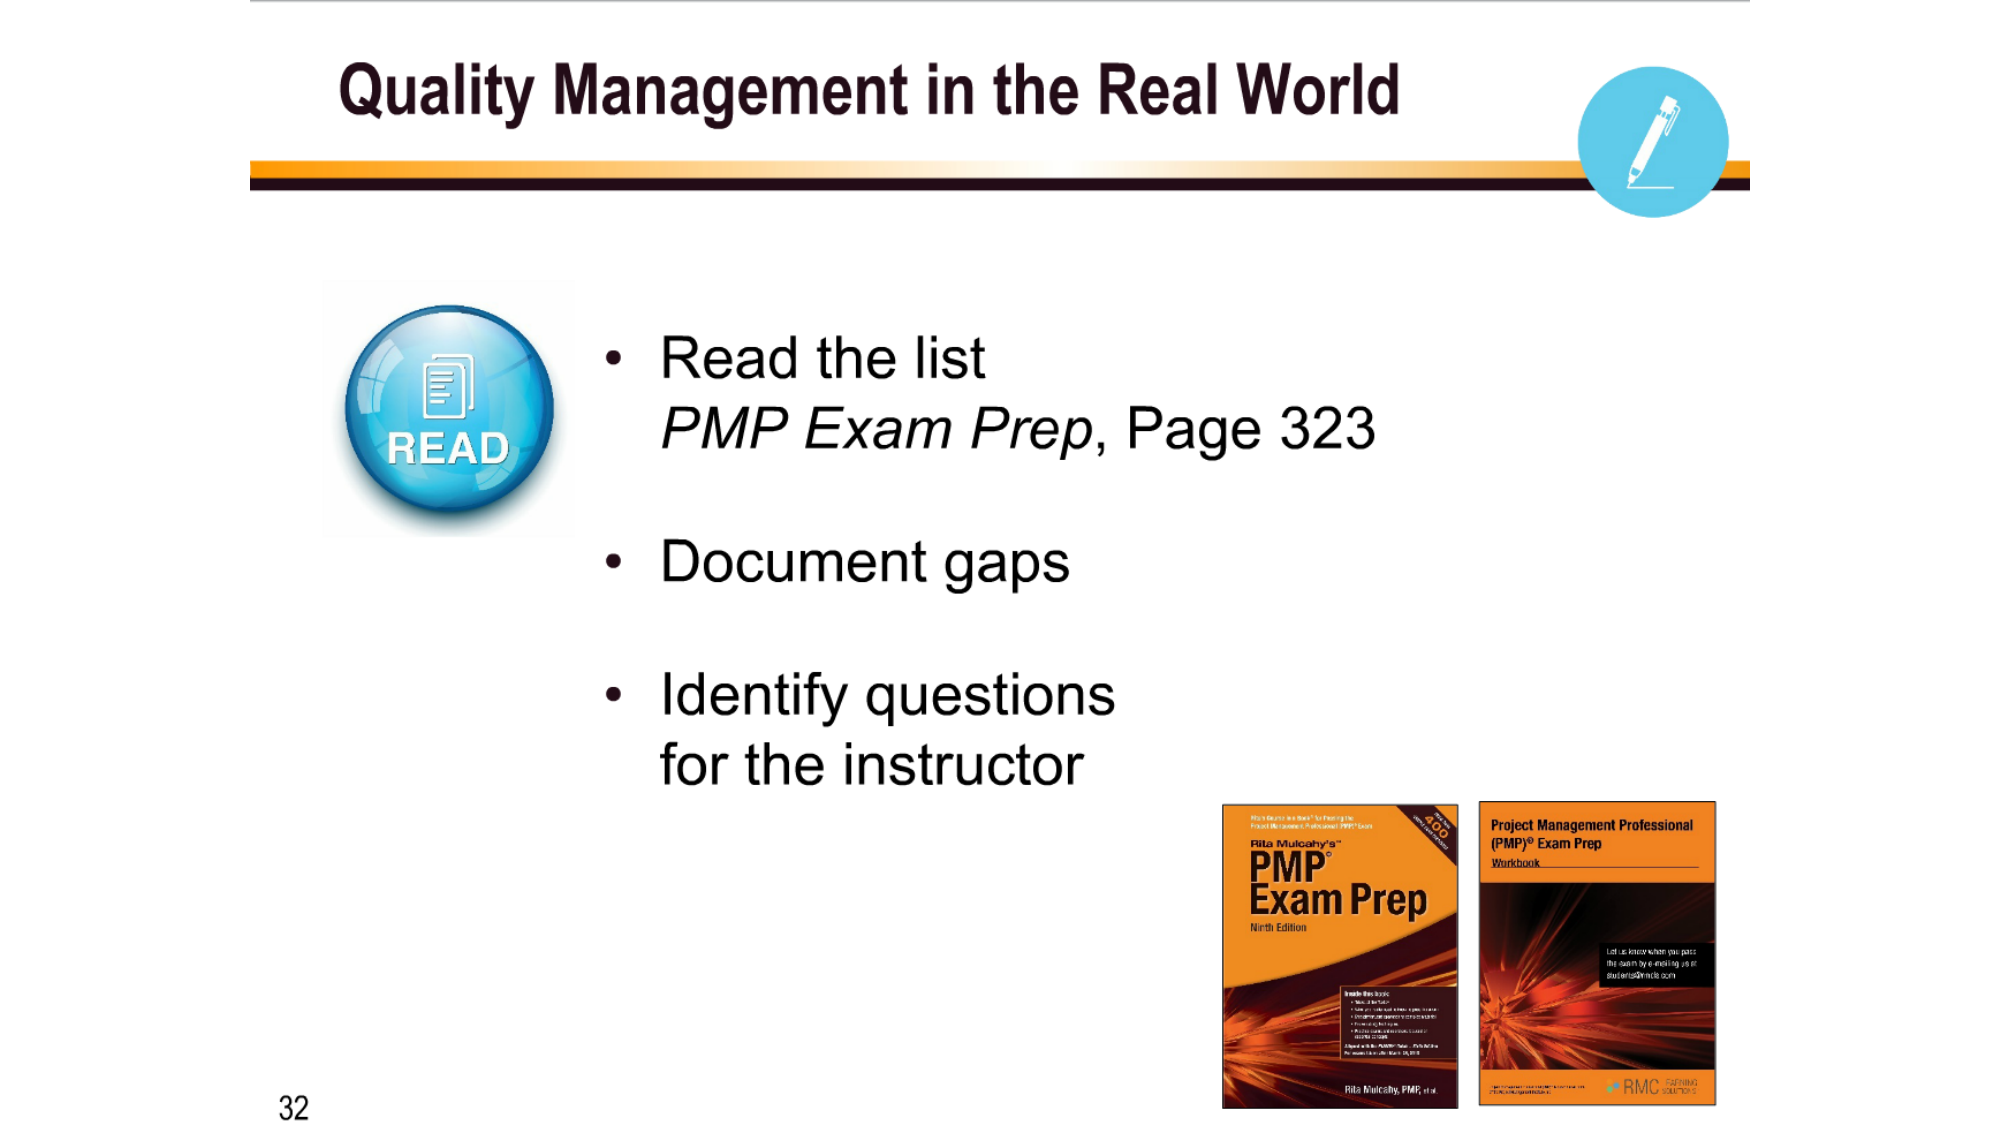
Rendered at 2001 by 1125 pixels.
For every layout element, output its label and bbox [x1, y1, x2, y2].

picture [250, 0, 1750, 1125]
